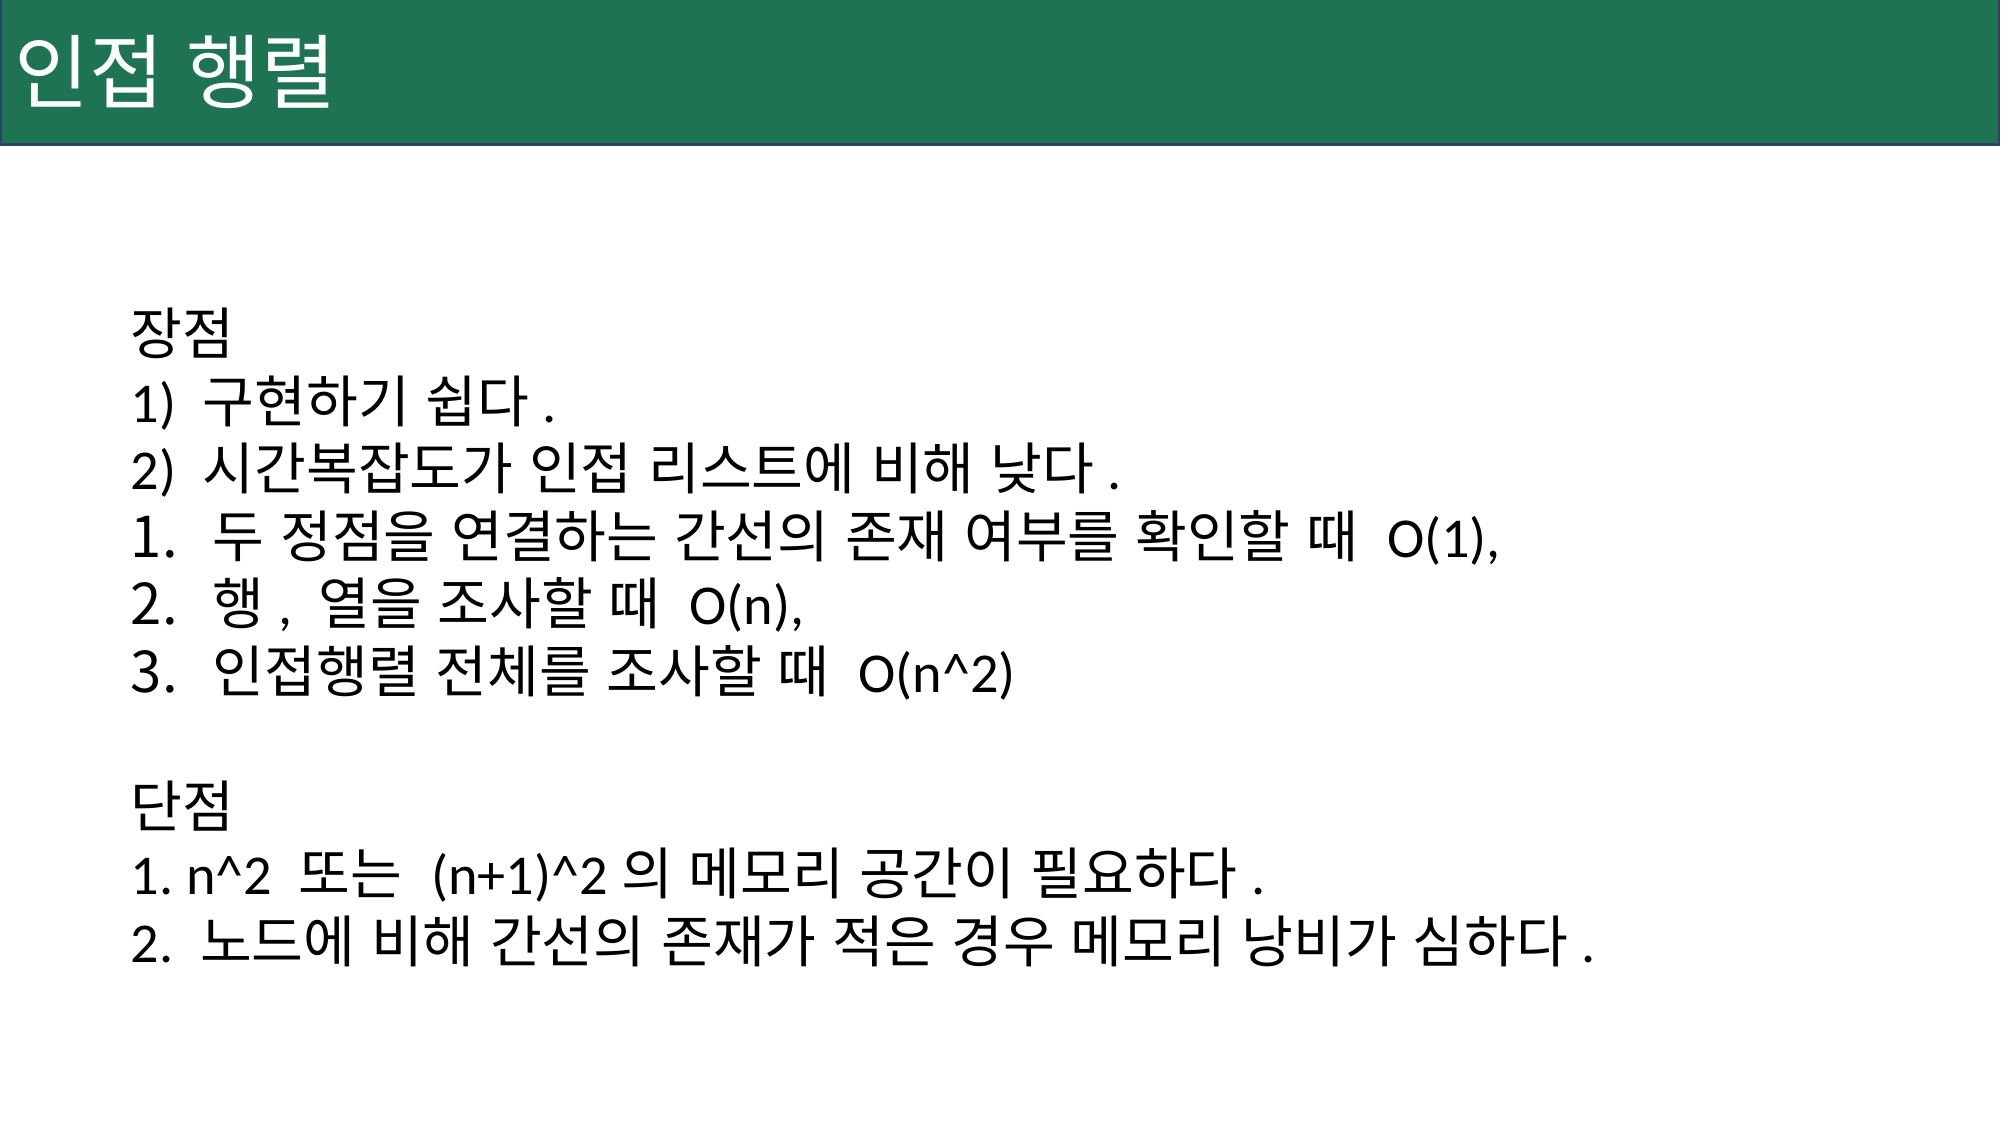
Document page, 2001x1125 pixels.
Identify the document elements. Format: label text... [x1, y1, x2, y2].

text_box 인접 행렬 [0, 0, 2000, 146]
text_box 장점 1) 구현하기 쉽다. 2) 시간복잡도가 인접 리스트에 비해 낮다. 두 정점을 연결하는 간선의 존재 여부를 확인할 때 O(1), 행, 열을 조사할 때 O(n), 인접행렬 전체를 조사할 때 O(n^2) 단점 1. n^2 또는 (n+1)^2의 메모리 공간이 필요하다. 2. 노드에 비해 간선의 존재가 적은 경우 메모리 낭비가 심하다. [116, 223, 1862, 1117]
